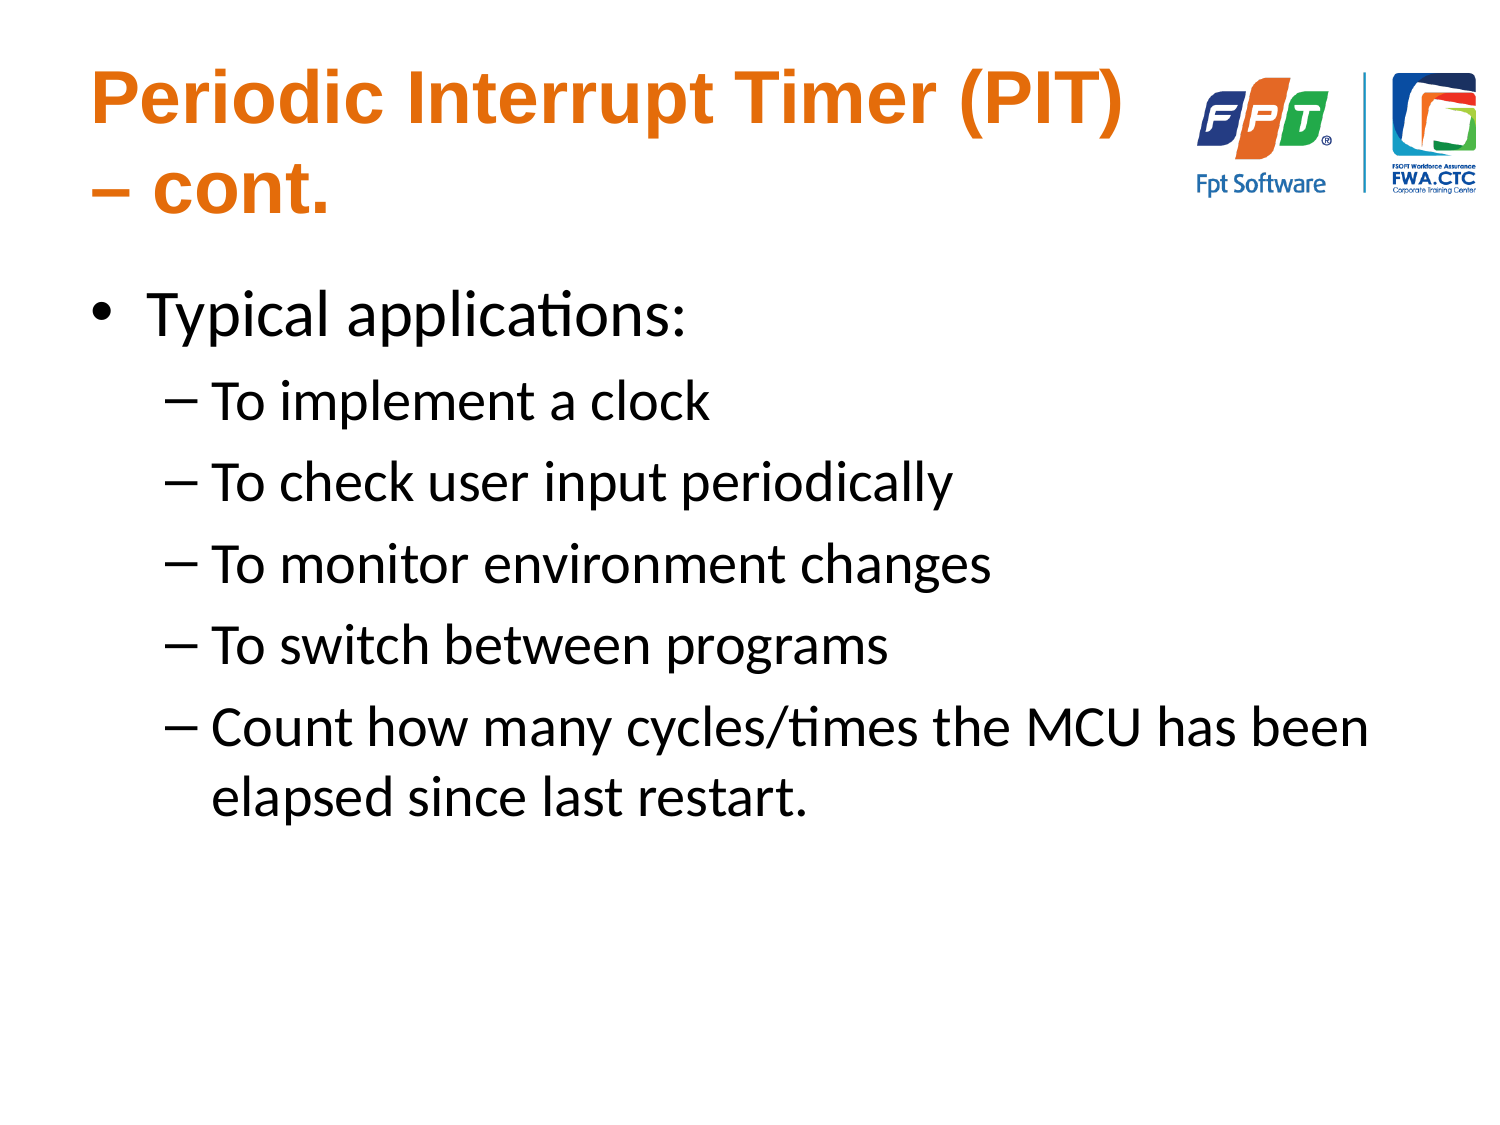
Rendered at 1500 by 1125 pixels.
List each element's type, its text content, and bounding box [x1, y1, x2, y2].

title Periodic Interrupt Timer (PIT) – cont. [75, 45, 1199, 233]
list Typical applications: To implement a clock To check user input periodically To monitor environment changes To switch between programs Count how many cycles/times the MCU has been elapsed since last restart. [75, 262, 1425, 1005]
picture [1199, 54, 1500, 216]
